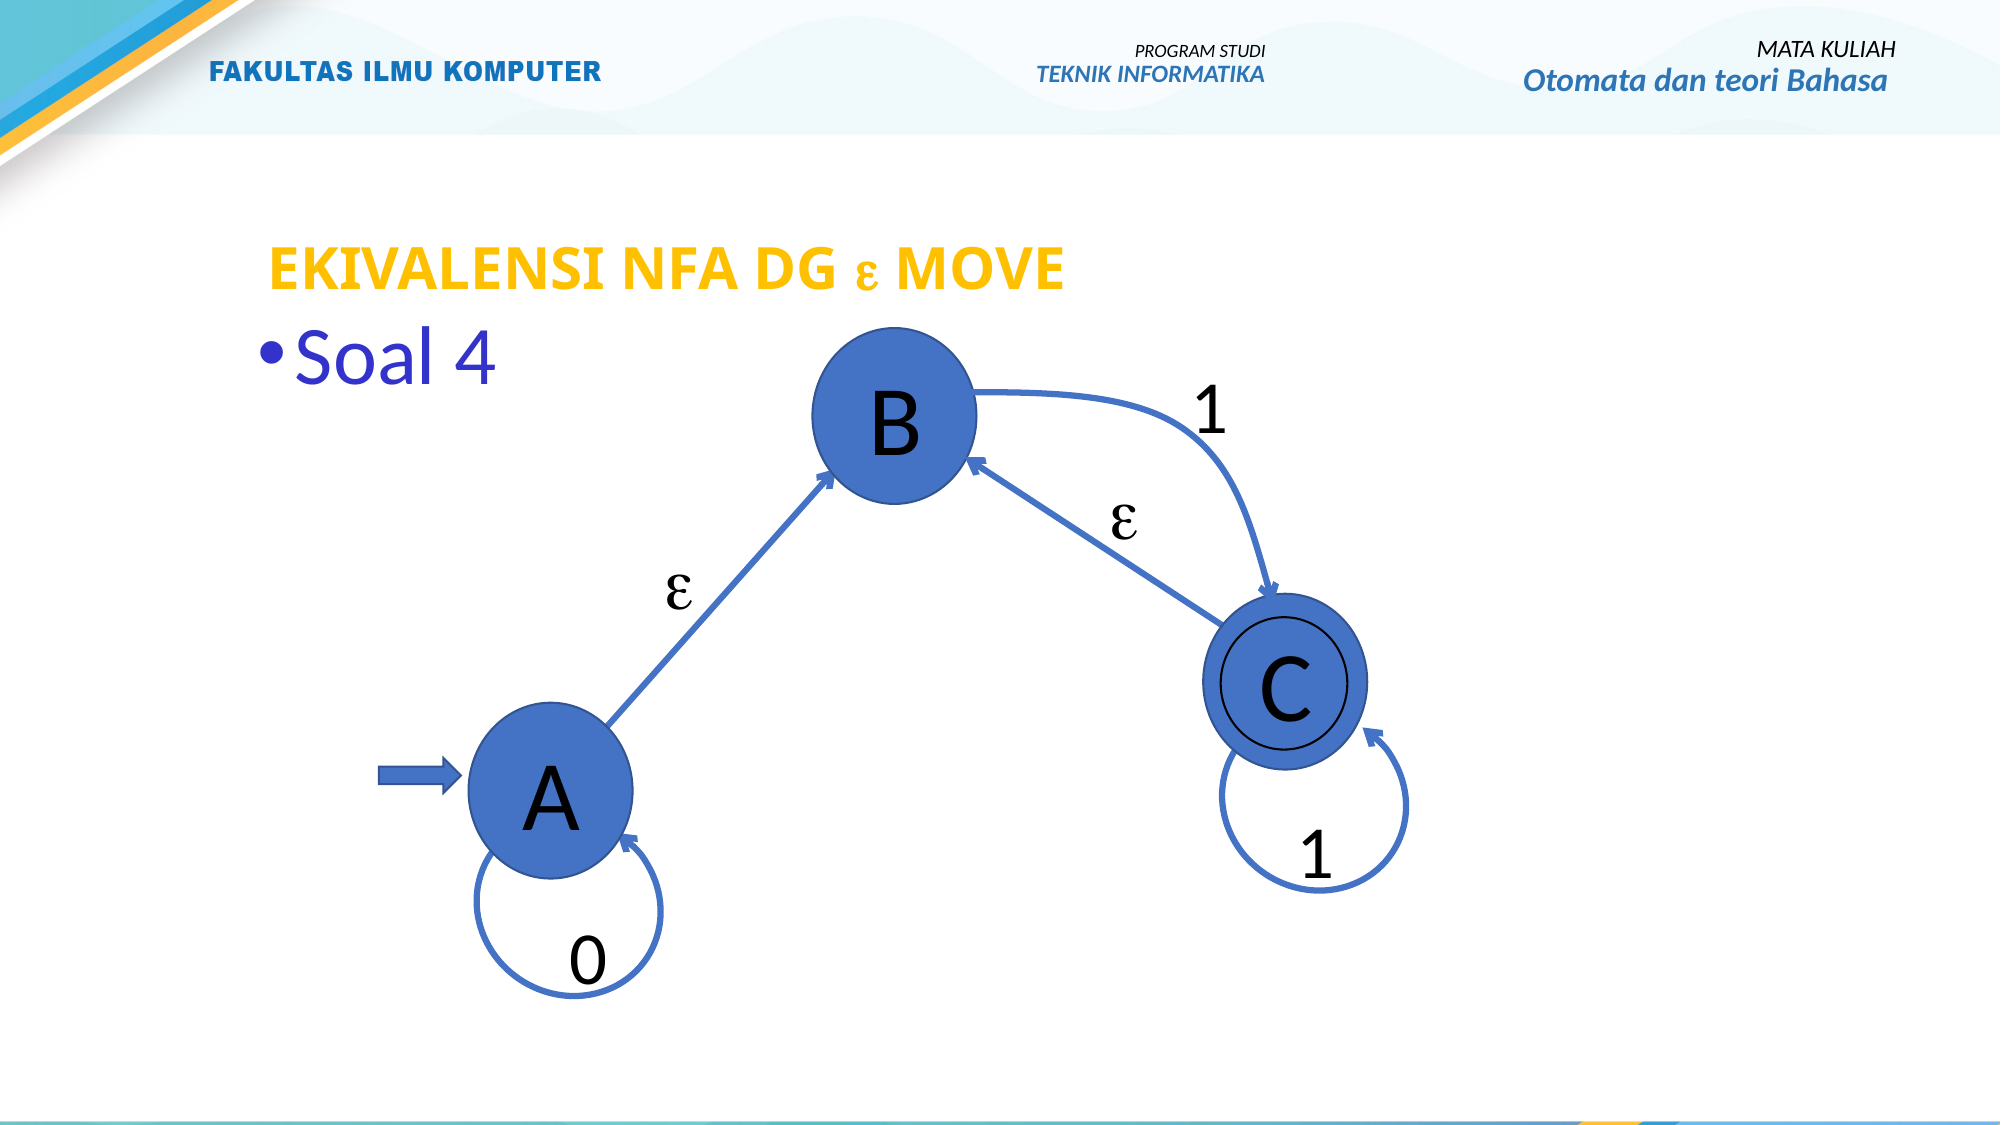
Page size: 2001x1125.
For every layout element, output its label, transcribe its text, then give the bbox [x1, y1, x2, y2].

picture [0, 0, 2000, 1125]
text_box 1 [1281, 796, 1364, 901]
text_box [377, 755, 463, 796]
title Ekivalensi Nfa dg  move [252, 204, 1852, 293]
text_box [812, 328, 977, 504]
list Soal 4 [242, 293, 1852, 856]
text_box 0 [554, 972, 637, 1007]
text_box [964, 456, 1270, 657]
text_box 1 [1175, 351, 1258, 456]
text_box PROGRAM STUDI TEKNIK INFORMATIKA [904, 33, 1281, 118]
text_box MATA KULIAH Otomata dan teori Bahasa [1346, 28, 1912, 140]
text_box [1221, 770, 1308, 884]
text_box [977, 391, 1214, 456]
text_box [574, 484, 852, 731]
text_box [468, 702, 633, 879]
text_box [476, 845, 662, 997]
text_box [1317, 731, 1407, 880]
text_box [1203, 593, 1368, 770]
